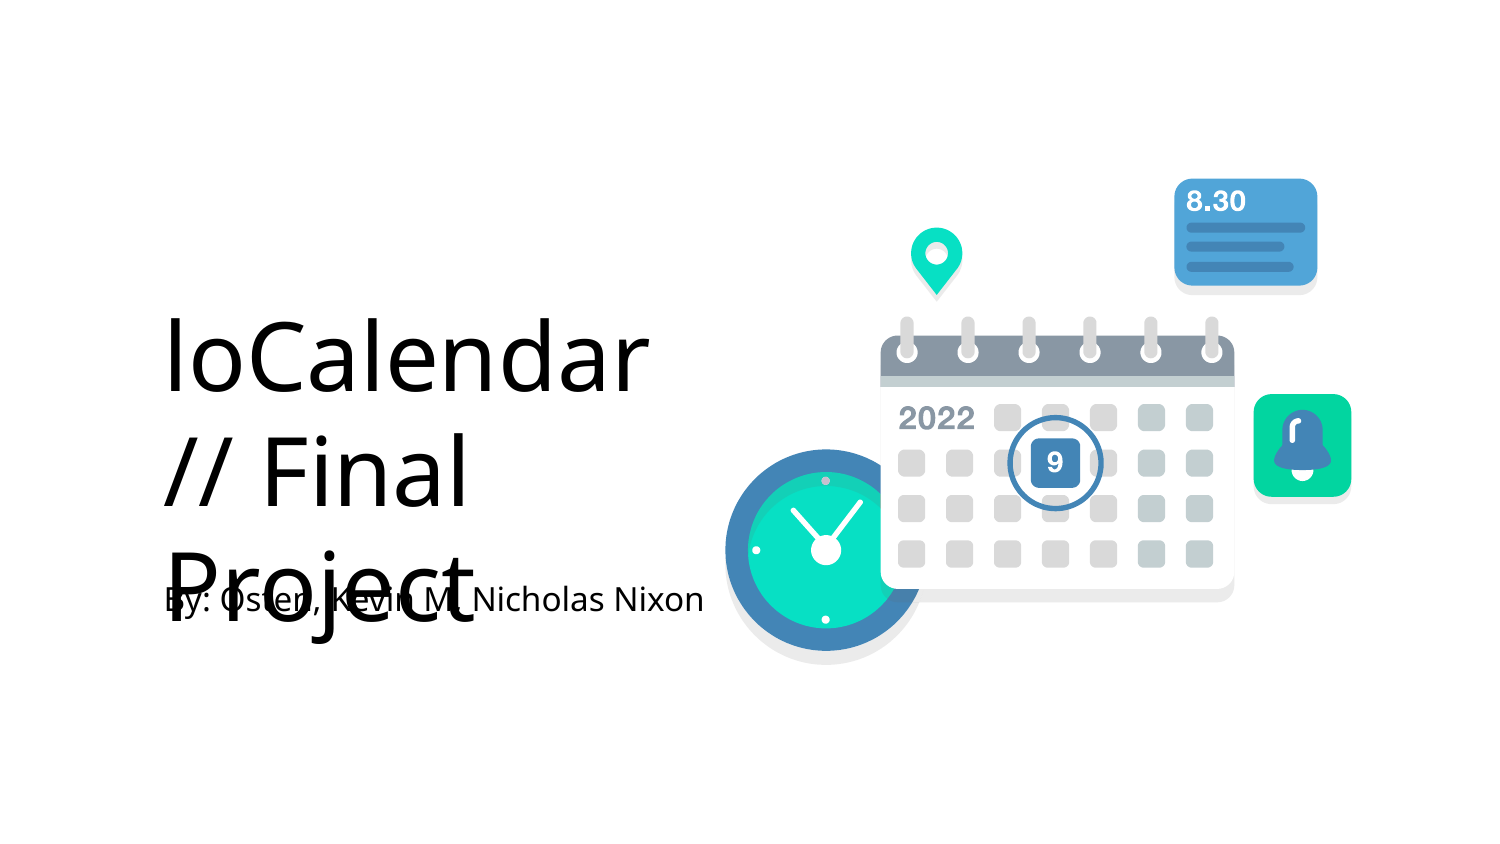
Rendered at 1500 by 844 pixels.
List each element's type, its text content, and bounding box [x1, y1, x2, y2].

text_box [725, 178, 1352, 666]
title loCalendar // Final Project [148, 280, 720, 563]
subtitle By: Osten, Kevin M, Nicholas Nixon [148, 563, 720, 622]
